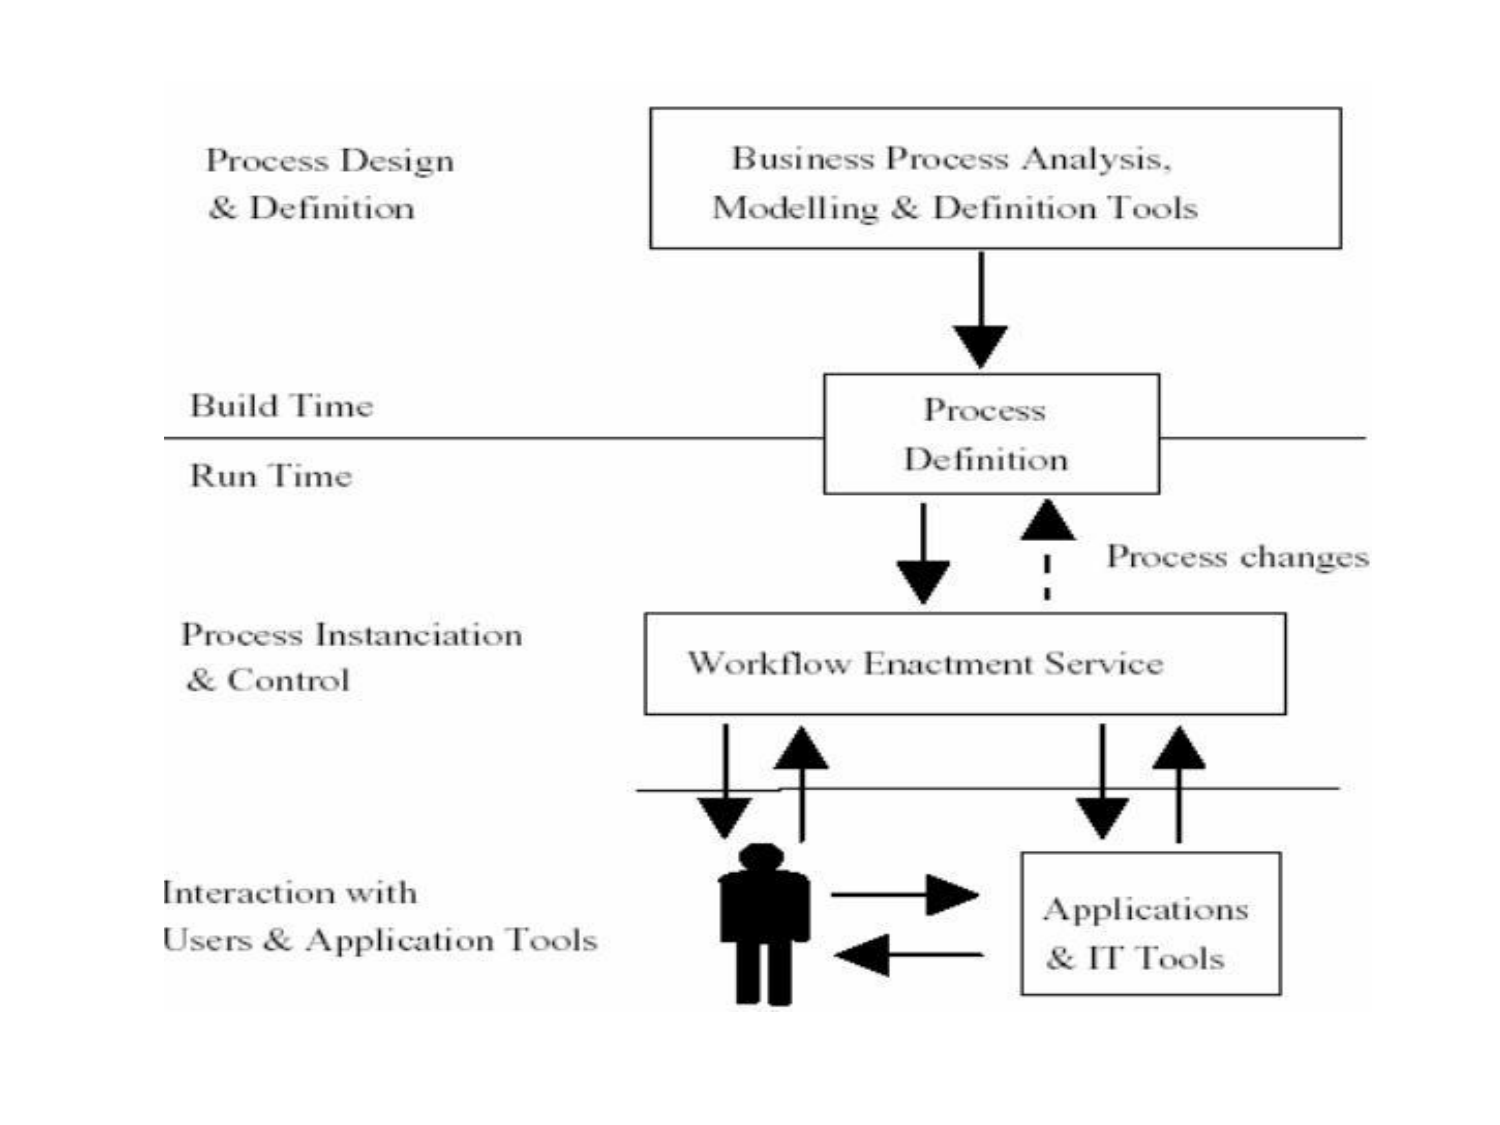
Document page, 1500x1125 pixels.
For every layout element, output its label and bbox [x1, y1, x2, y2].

picture [163, 81, 1372, 1012]
